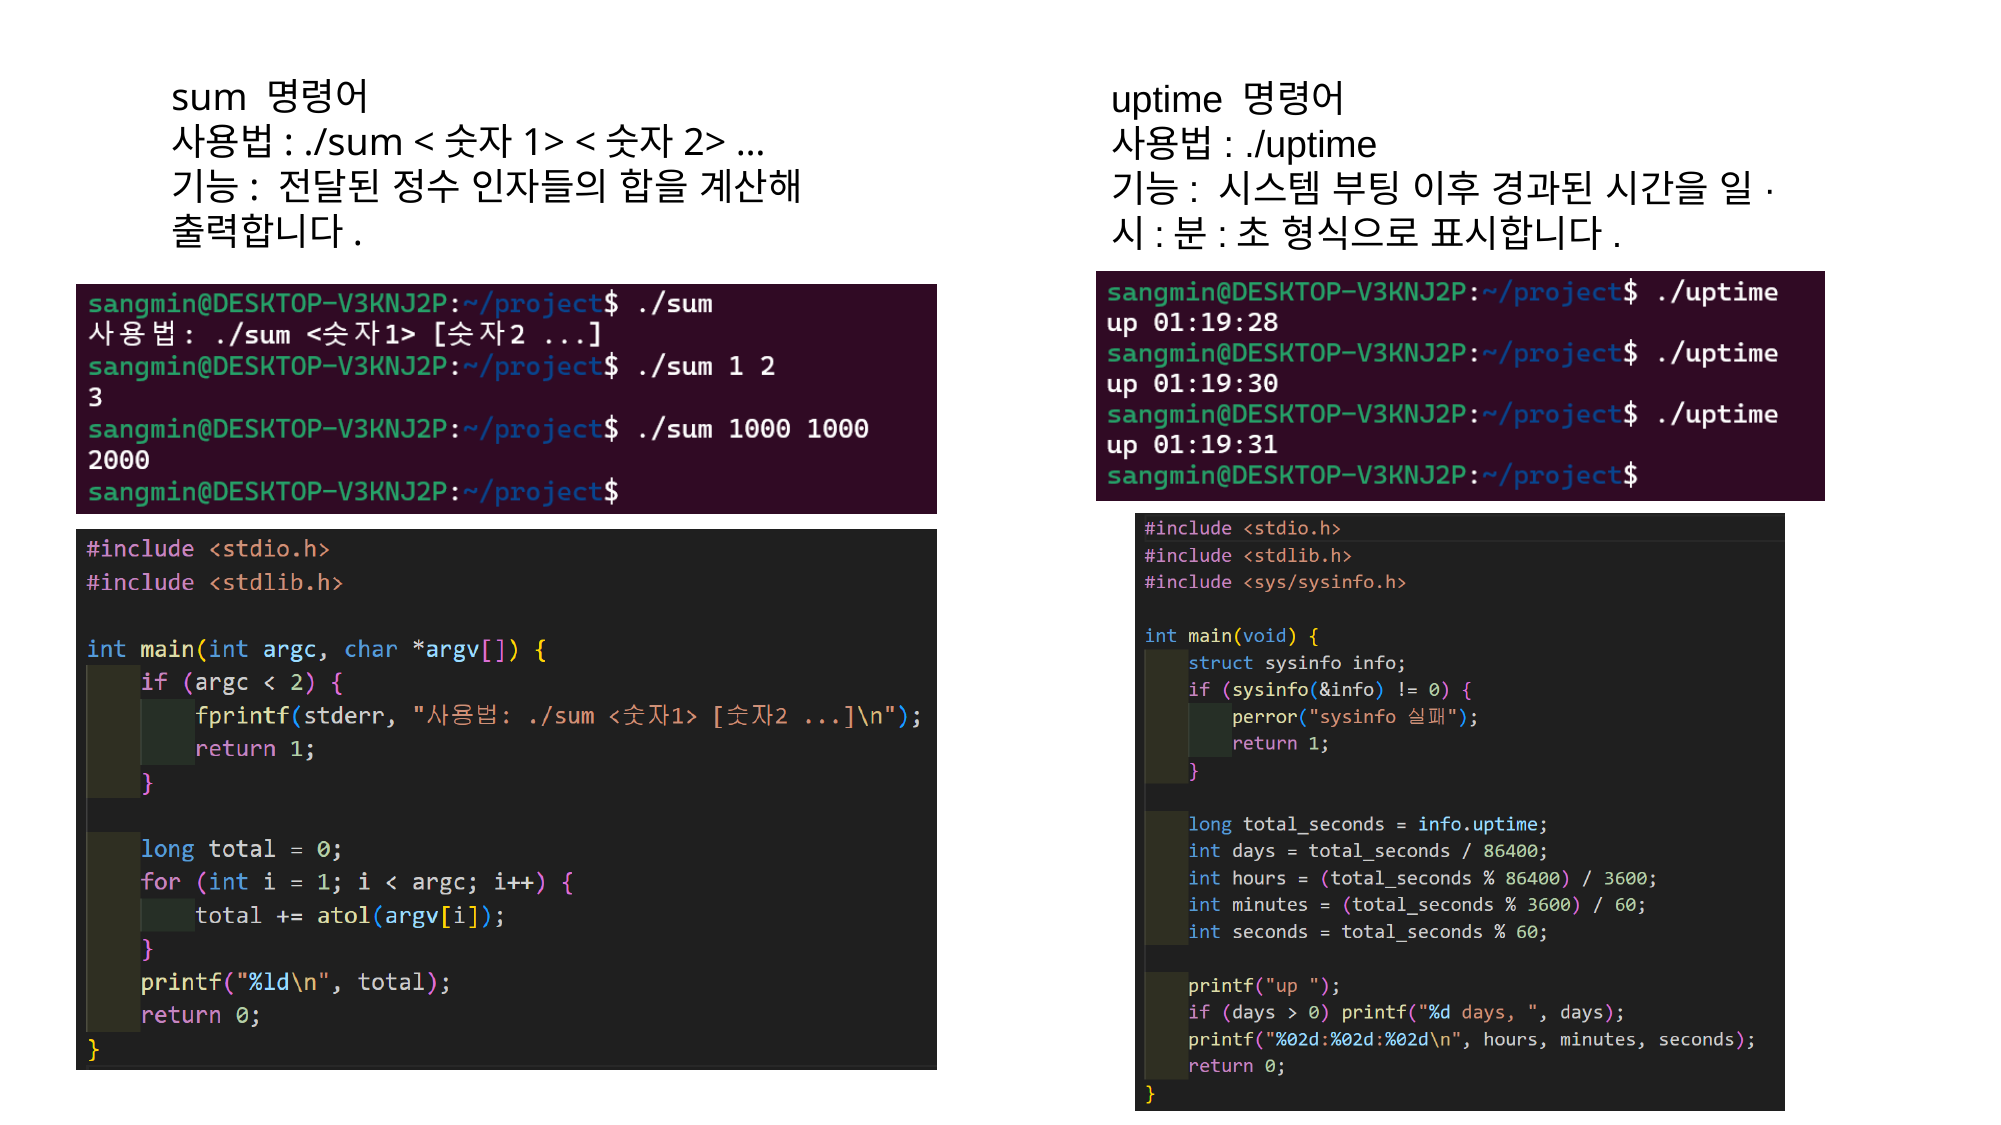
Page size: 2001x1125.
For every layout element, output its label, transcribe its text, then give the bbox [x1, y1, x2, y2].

picture [76, 529, 937, 1070]
picture [1095, 271, 1825, 501]
picture [1135, 513, 1785, 1111]
picture [76, 284, 937, 515]
text_box sum 명령어 사용법: ./sum <숫자1> <숫자2> … 기능: 전달된 정수 인자들의 합을 계산해 출력합니다. [156, 65, 857, 261]
text_box uptime 명령어 사용법: ./uptime 기능: 시스템 부팅 이후 경과된 시간을 일·시:분:초 형식으로 표시합니다. [1096, 67, 1844, 308]
